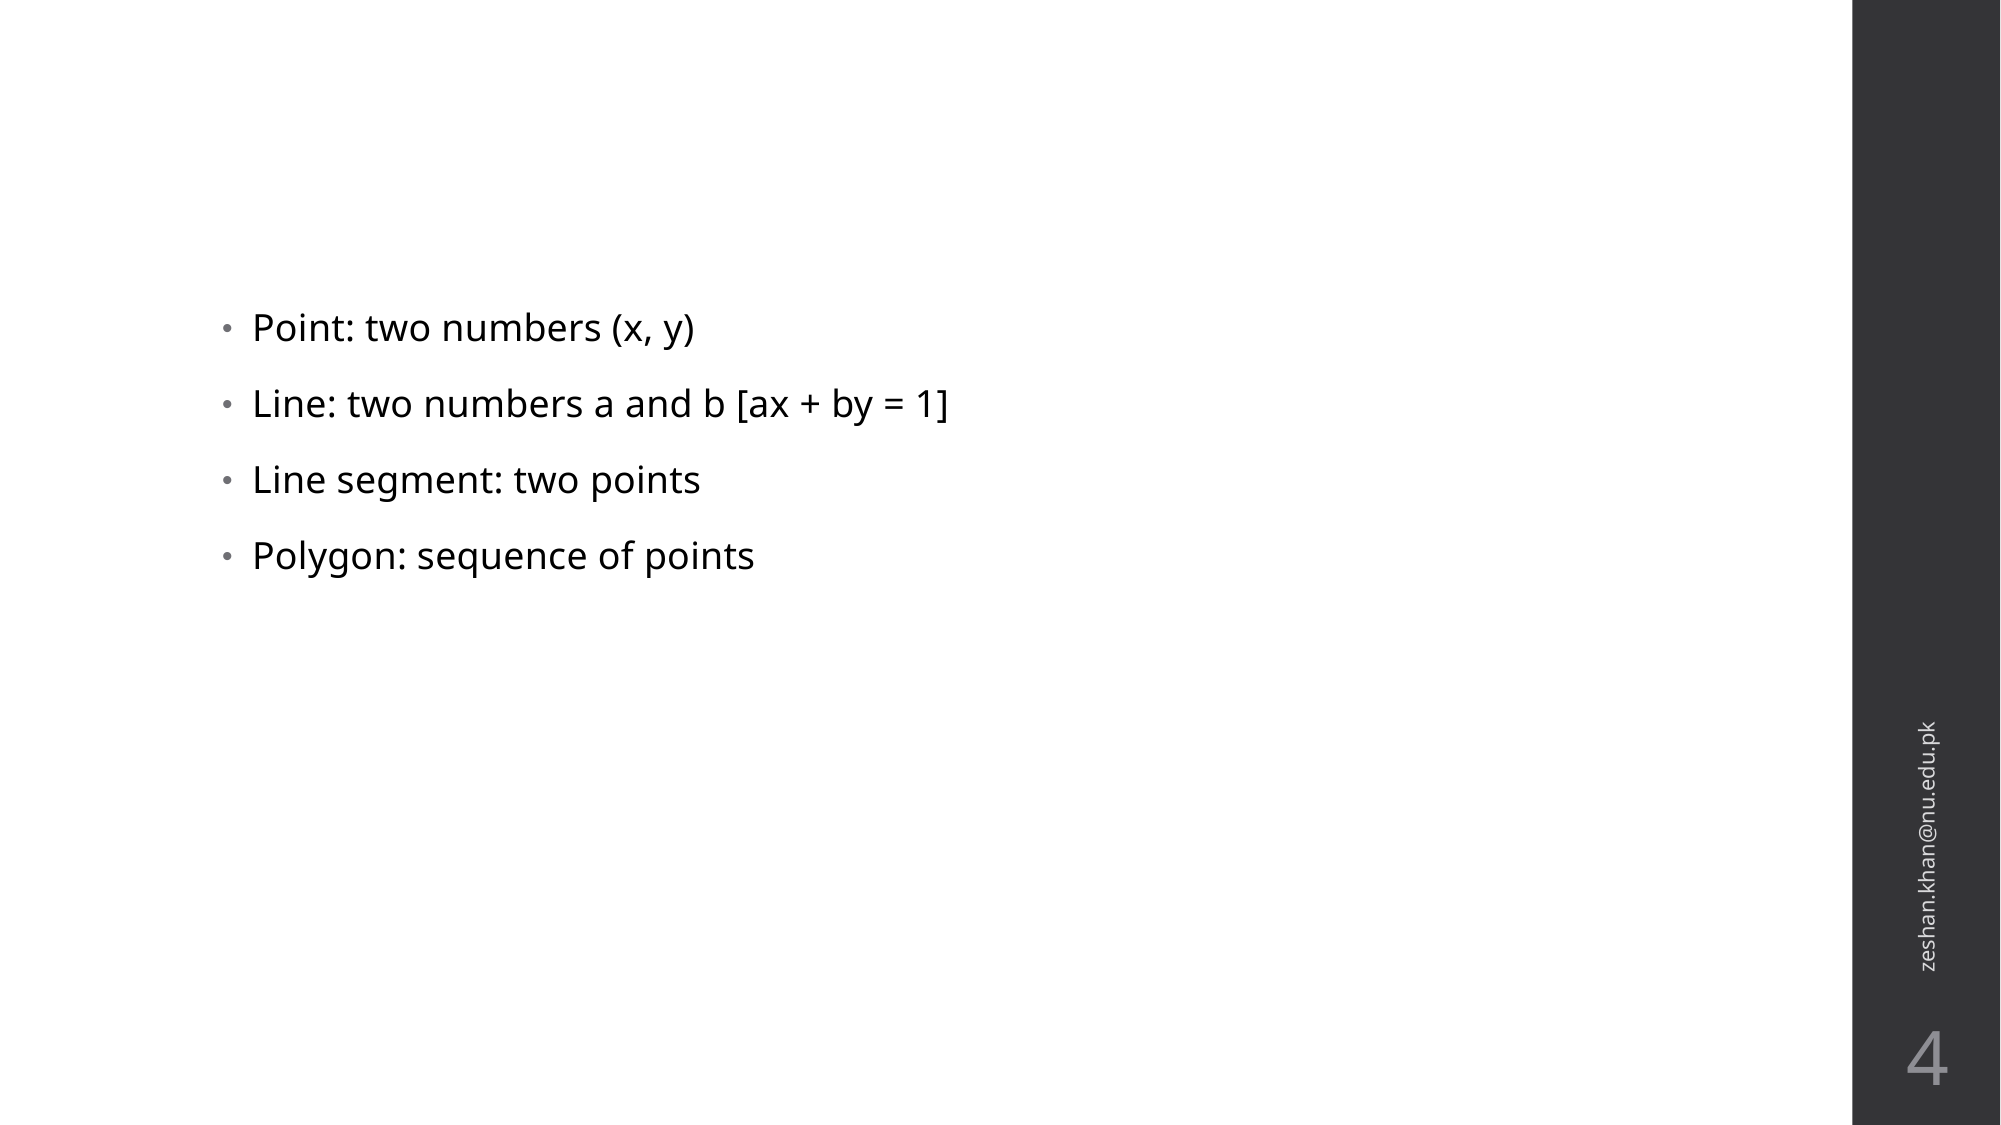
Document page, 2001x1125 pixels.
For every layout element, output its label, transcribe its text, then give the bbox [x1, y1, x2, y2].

list Point: two numbers (x, y) Line: two numbers a and b [ax + by = 1] Line segment: two points Polygon: sequence of points [206, 299, 1617, 1014]
footer zeshan.khan@nu.edu.pk [1897, 400, 1958, 988]
slide_number 4 [1852, 1012, 2000, 1110]
